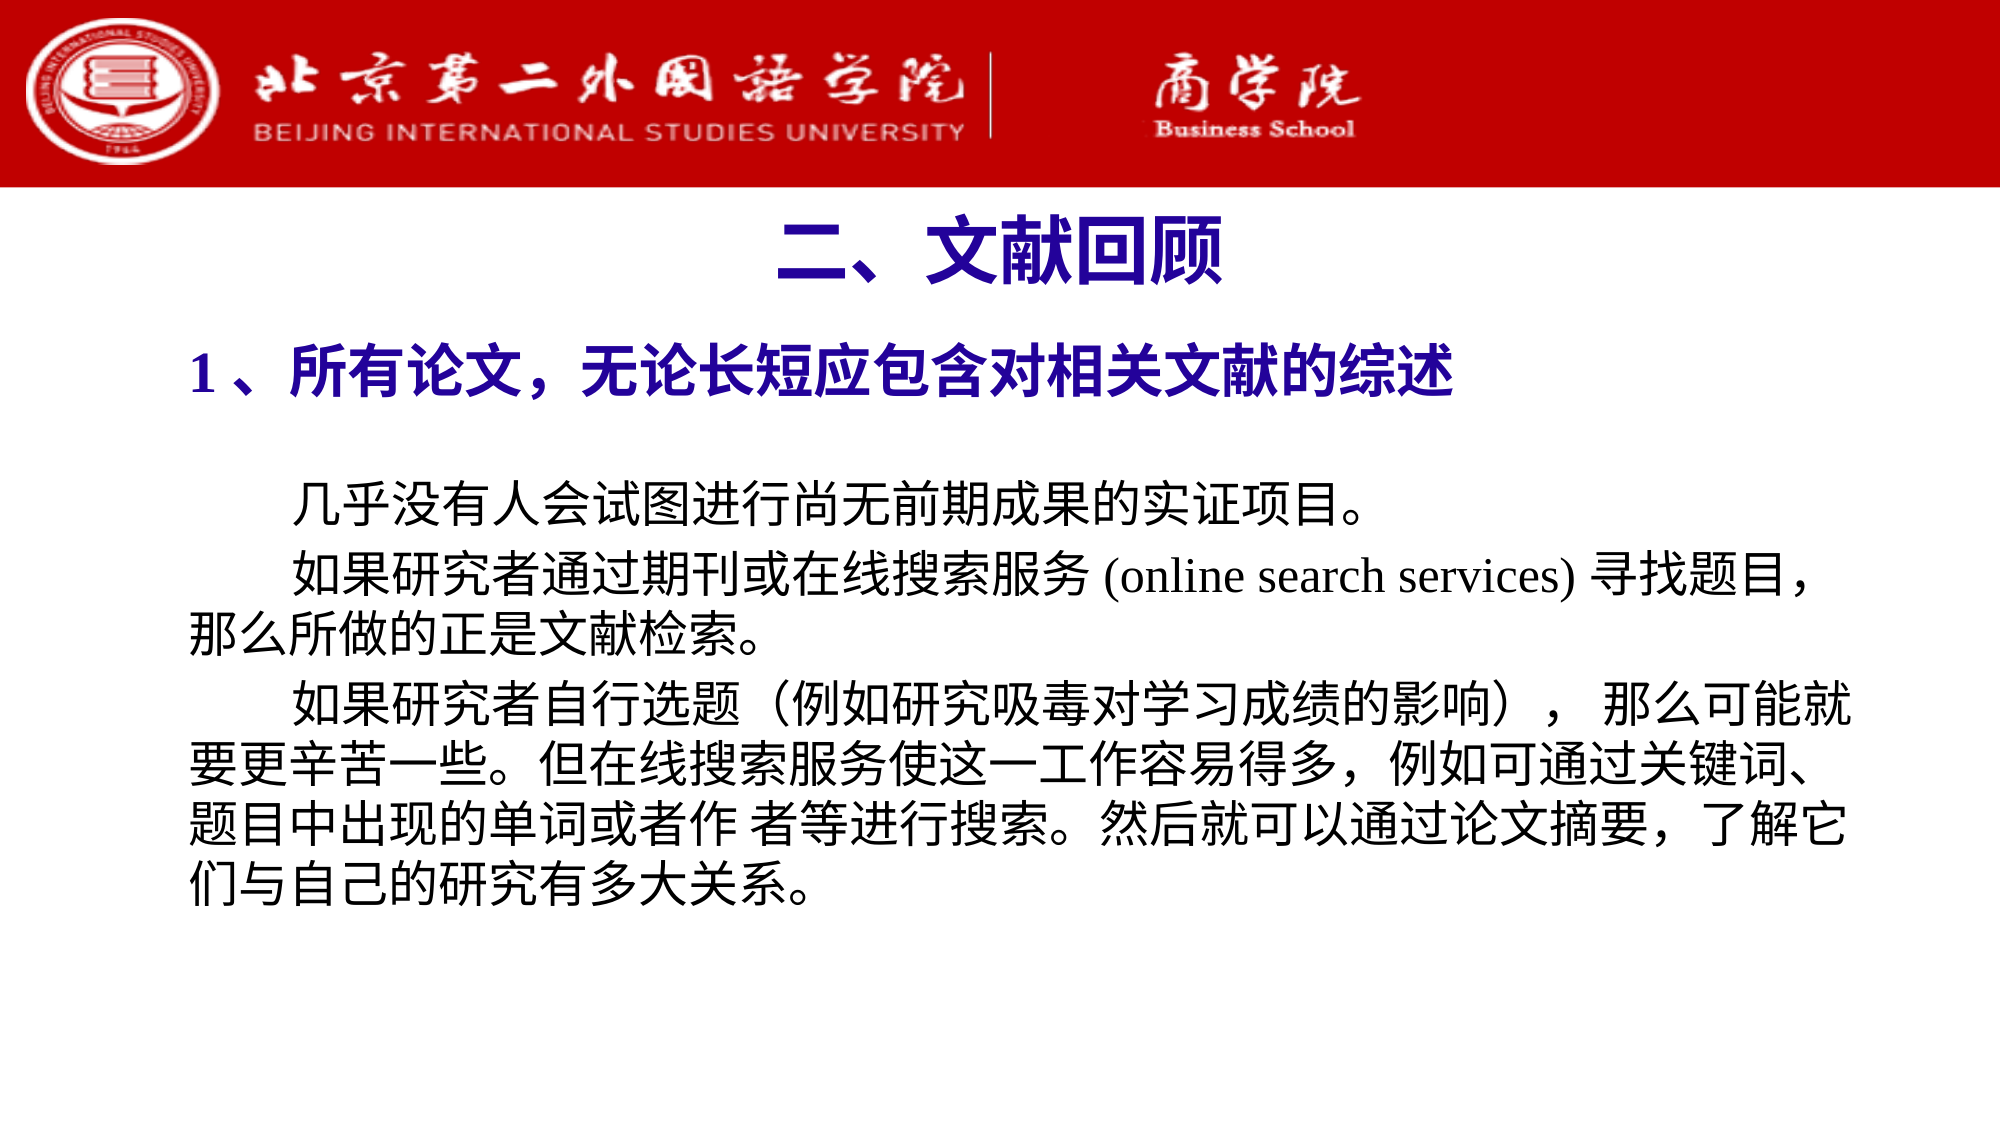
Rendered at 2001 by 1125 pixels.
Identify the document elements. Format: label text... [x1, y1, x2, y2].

list 1、所有论文，无论长短应包含对相关文献的综述 几乎没有人会试图进行尚无前期成果的实证项目。 如果研究者通过期刊或在线搜索服务(online search services)寻找题目，那么所做的正是文献检索。 如果研究者自行选题（例如研究吸毒对学习成绩的影响）， 那么可能就要更辛苦一些。但在线搜索服务使这一工作容易得多，例如可通过关键词、 题目中出现的单词或者作 者等进行搜索。然后就可以通过论文摘要，了解它们与自己的研究有多大关系。 [173, 326, 1886, 1005]
picture [26, 18, 1693, 165]
title 二、文献回顾 [0, 184, 2000, 313]
